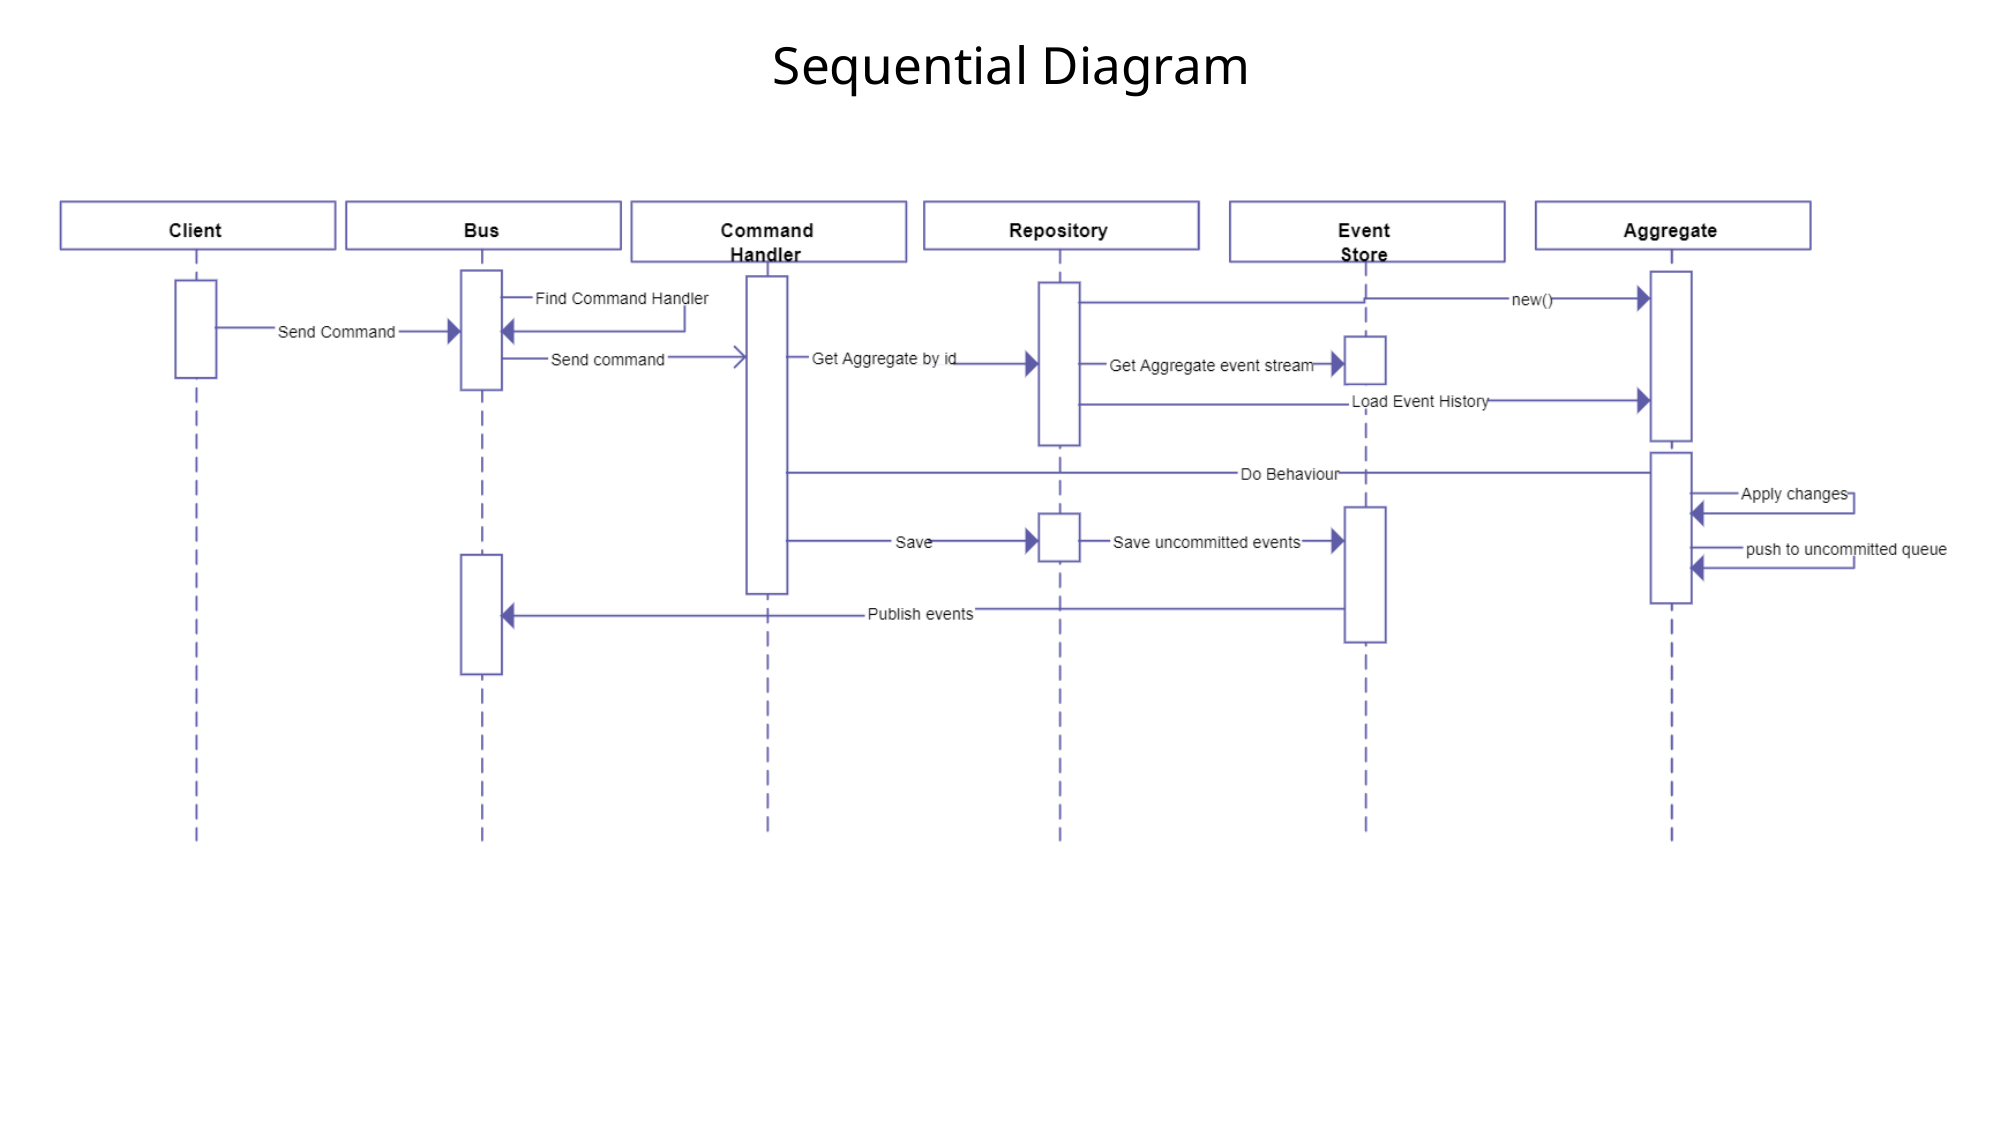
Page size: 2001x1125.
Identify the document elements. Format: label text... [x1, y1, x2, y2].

title Sequential Diagram [60, 32, 1964, 104]
picture [0, 110, 2000, 1015]
